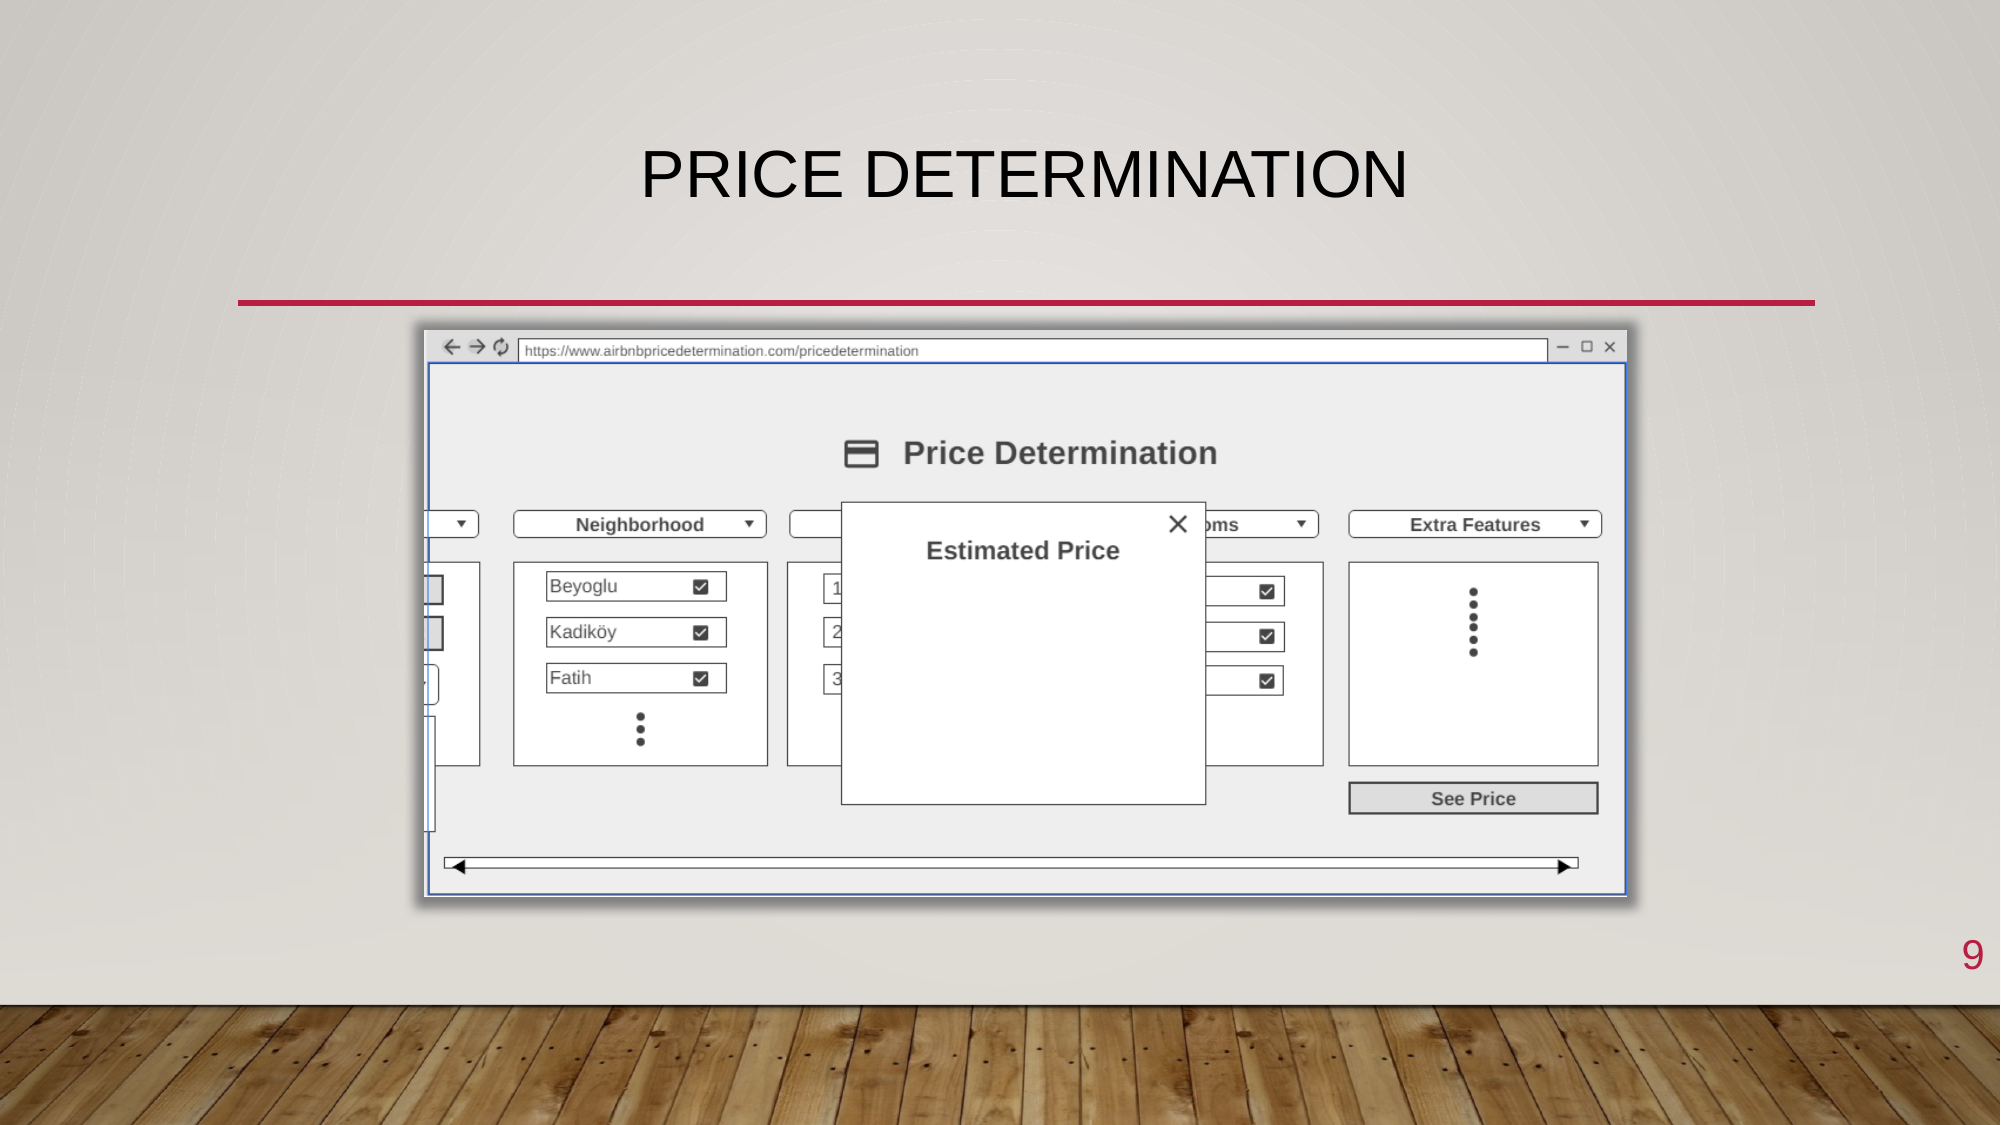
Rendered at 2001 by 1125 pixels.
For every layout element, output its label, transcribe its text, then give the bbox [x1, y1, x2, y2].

title PrICE DETERMINATION [238, 131, 1814, 305]
picture [0, 1005, 2000, 1125]
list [424, 330, 1628, 897]
slide_number 9 [1866, 920, 2000, 1003]
